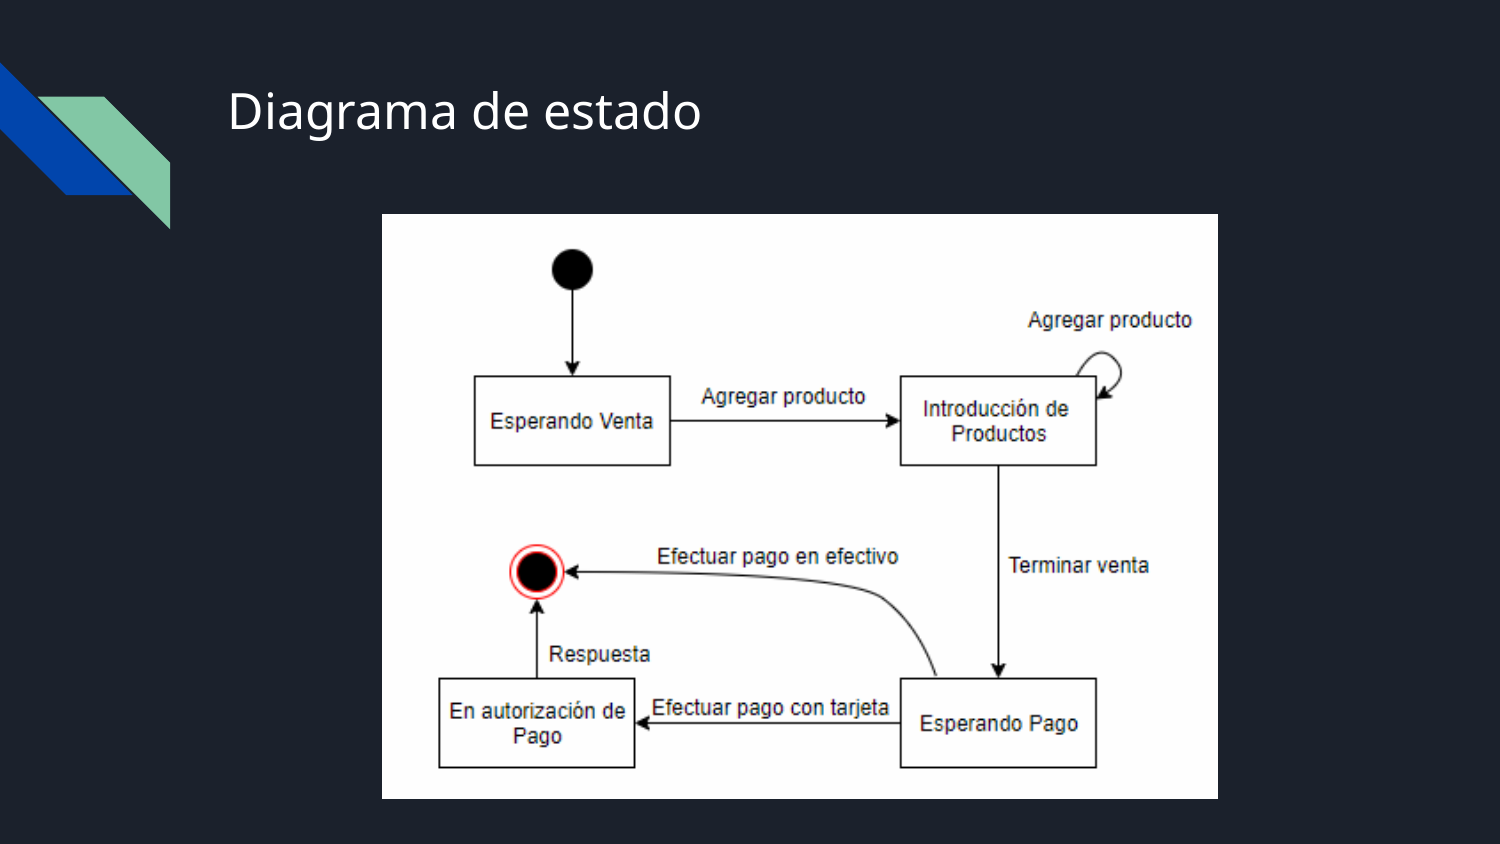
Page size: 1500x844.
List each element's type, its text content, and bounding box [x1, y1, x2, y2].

title Diagrama de estado [212, 64, 1368, 215]
picture [381, 214, 1218, 799]
